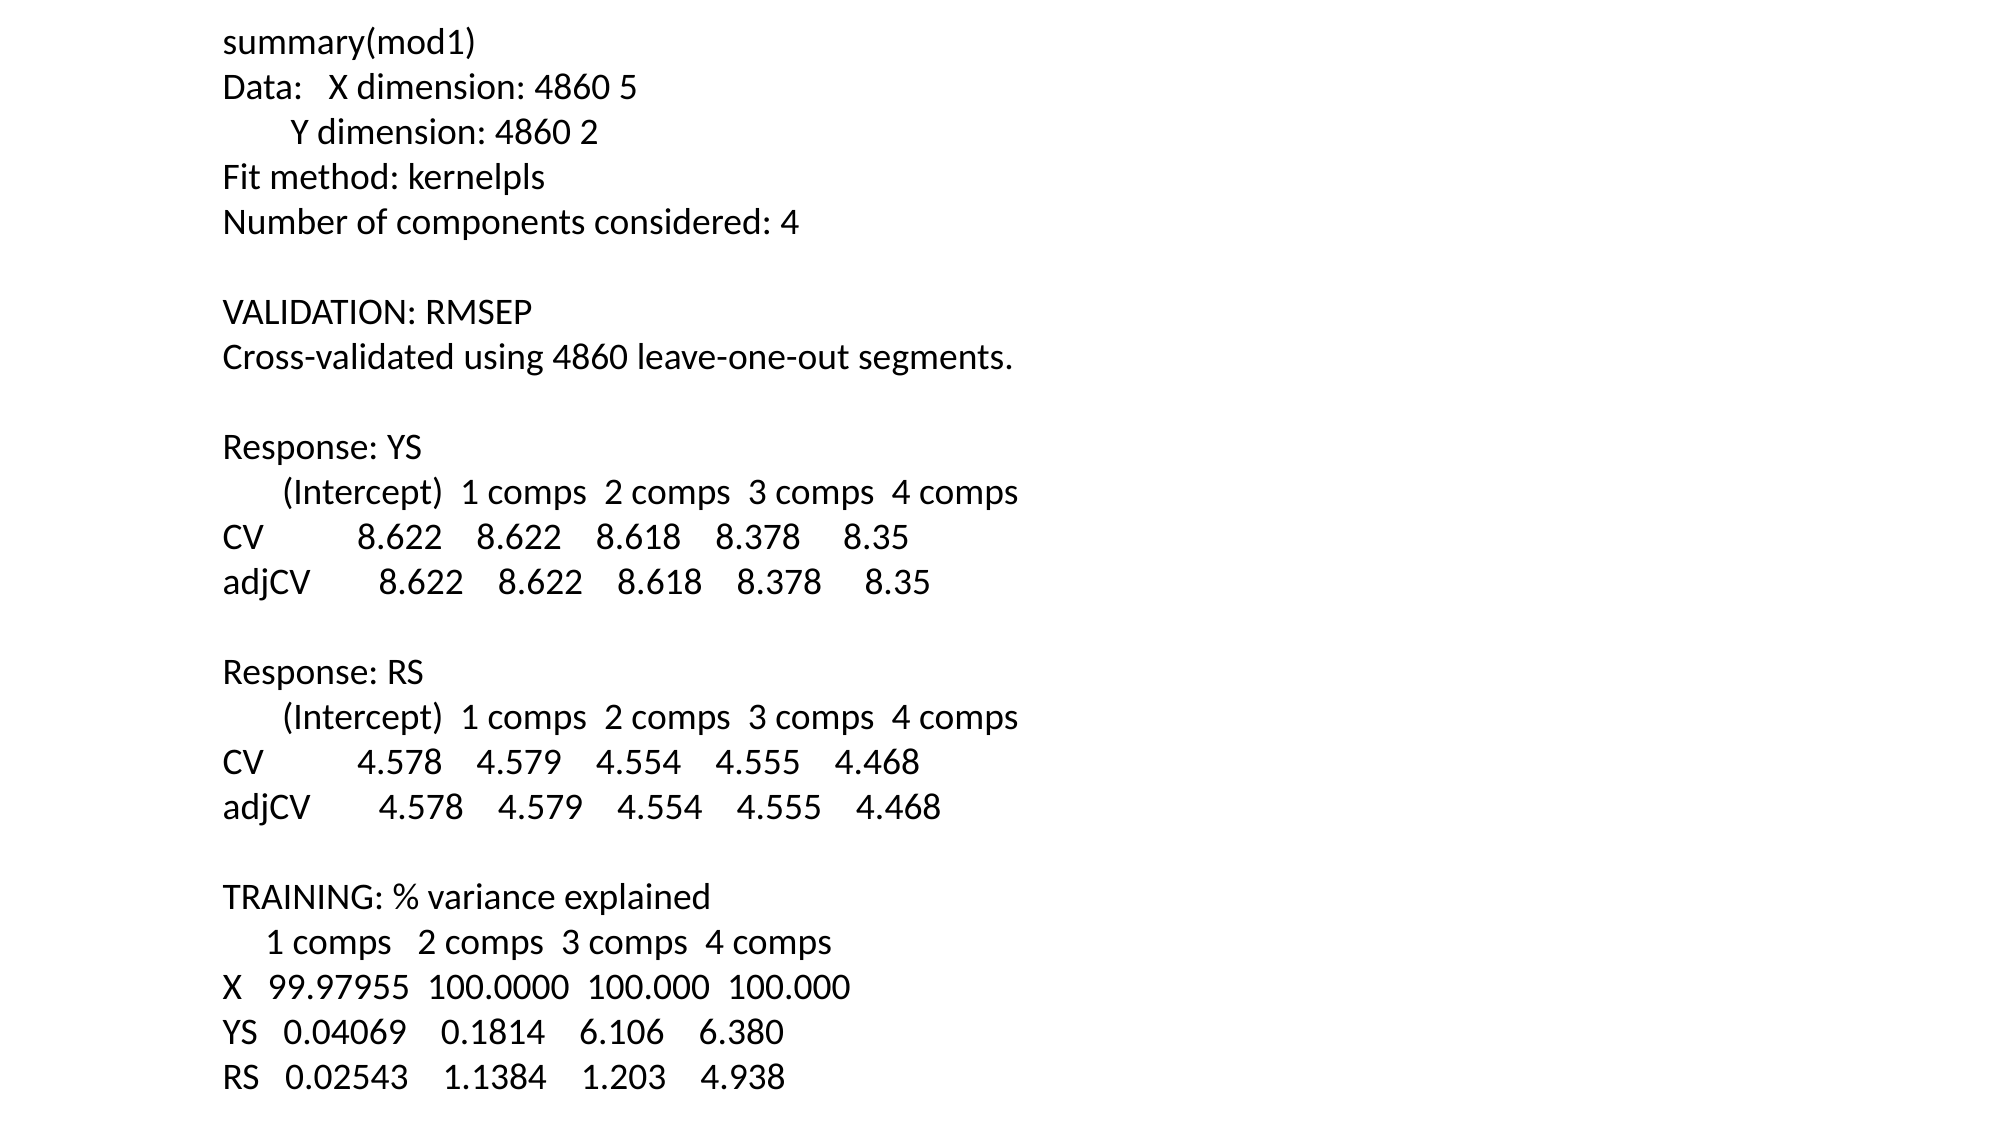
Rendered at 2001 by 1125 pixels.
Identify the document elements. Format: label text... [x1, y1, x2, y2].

text_box summary(mod1) Data: X dimension: 4860 5 Y dimension: 4860 2 Fit method: kernelpls Number of components considered: 4 VALIDATION: RMSEP Cross-validated using 4860 leave-one-out segments. Response: YS (Intercept) 1 comps 2 comps 3 comps 4 comps CV 8.622 8.622 8.618 8.378 8.35 adjCV 8.622 8.622 8.618 8.378 8.35 Response: RS (Intercept) 1 comps 2 comps 3 comps 4 comps CV 4.578 4.579 4.554 4.555 4.468 adjCV 4.578 4.579 4.554 4.555 4.468 TRAINING: % variance explained 1 comps 2 comps 3 comps 4 comps X 99.97955 100.0000 100.000 100.000 YS 0.04069 0.1814 6.106 6.380 RS 0.02543 1.1384 1.203 4.938 [207, 9, 1792, 1105]
